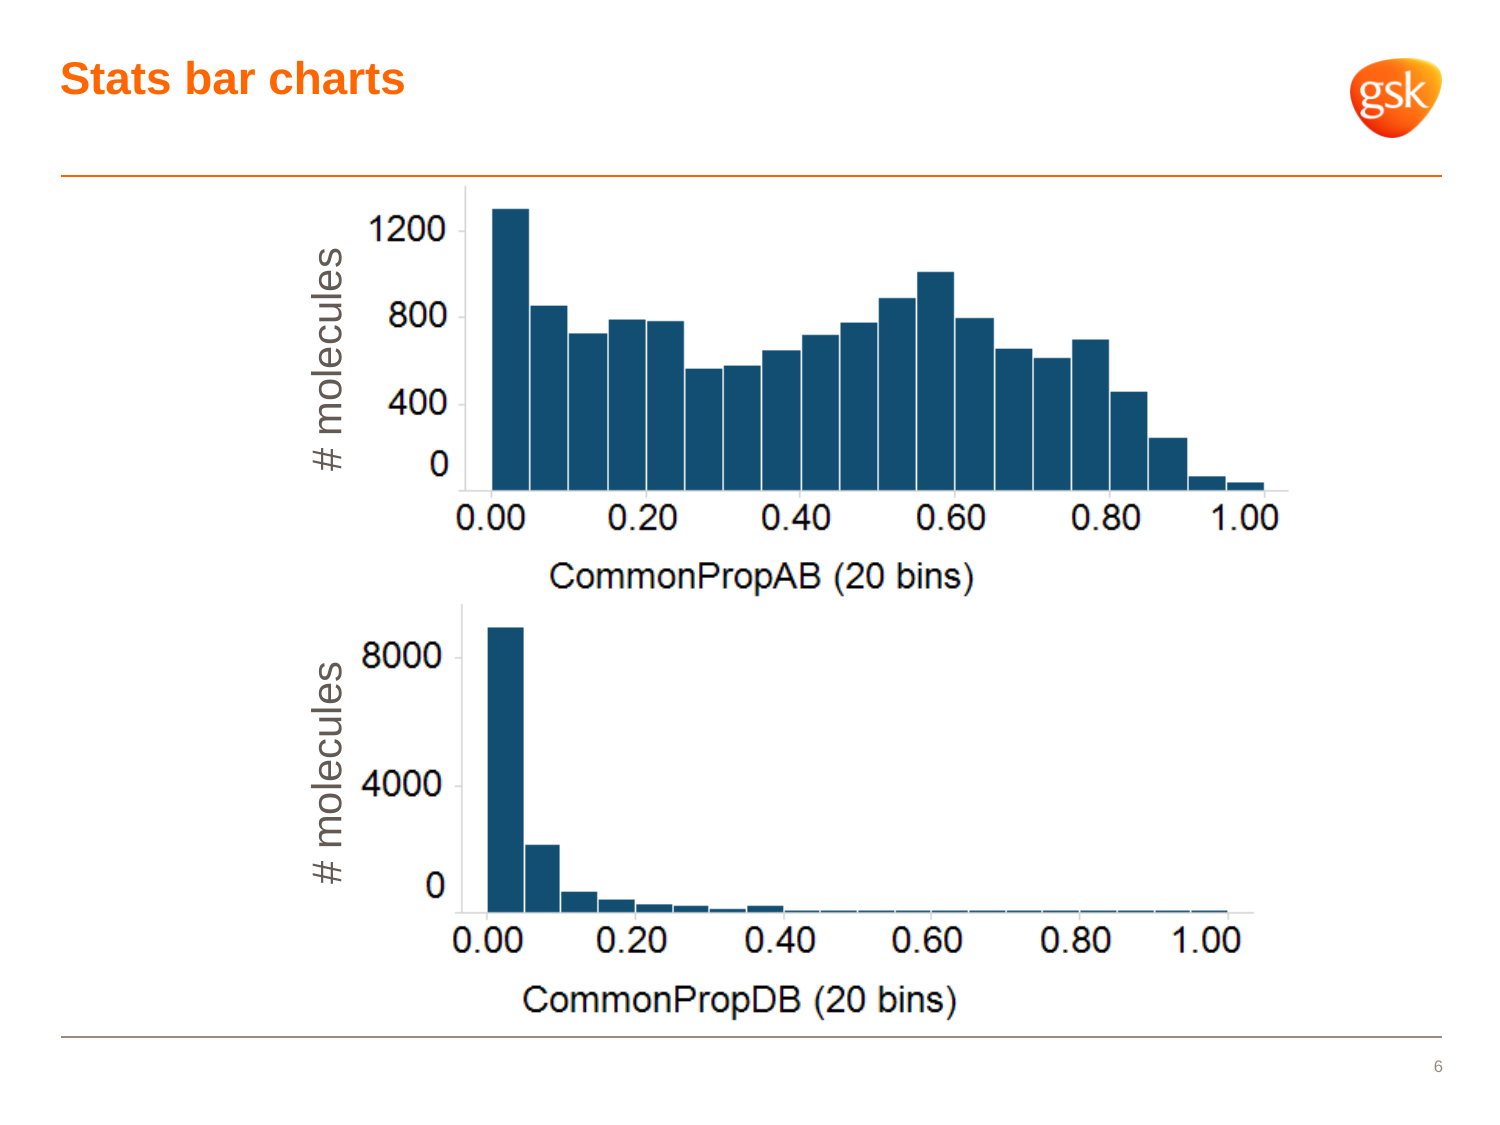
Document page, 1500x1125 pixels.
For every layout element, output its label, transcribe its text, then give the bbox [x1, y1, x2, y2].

picture [1350, 58, 1442, 138]
slide_number 6 [1307, 1055, 1444, 1116]
title Stats bar charts [59, 48, 1303, 104]
picture [357, 180, 1289, 1025]
text_box # molecules [292, 545, 356, 900]
text_box # molecules [292, 132, 357, 486]
